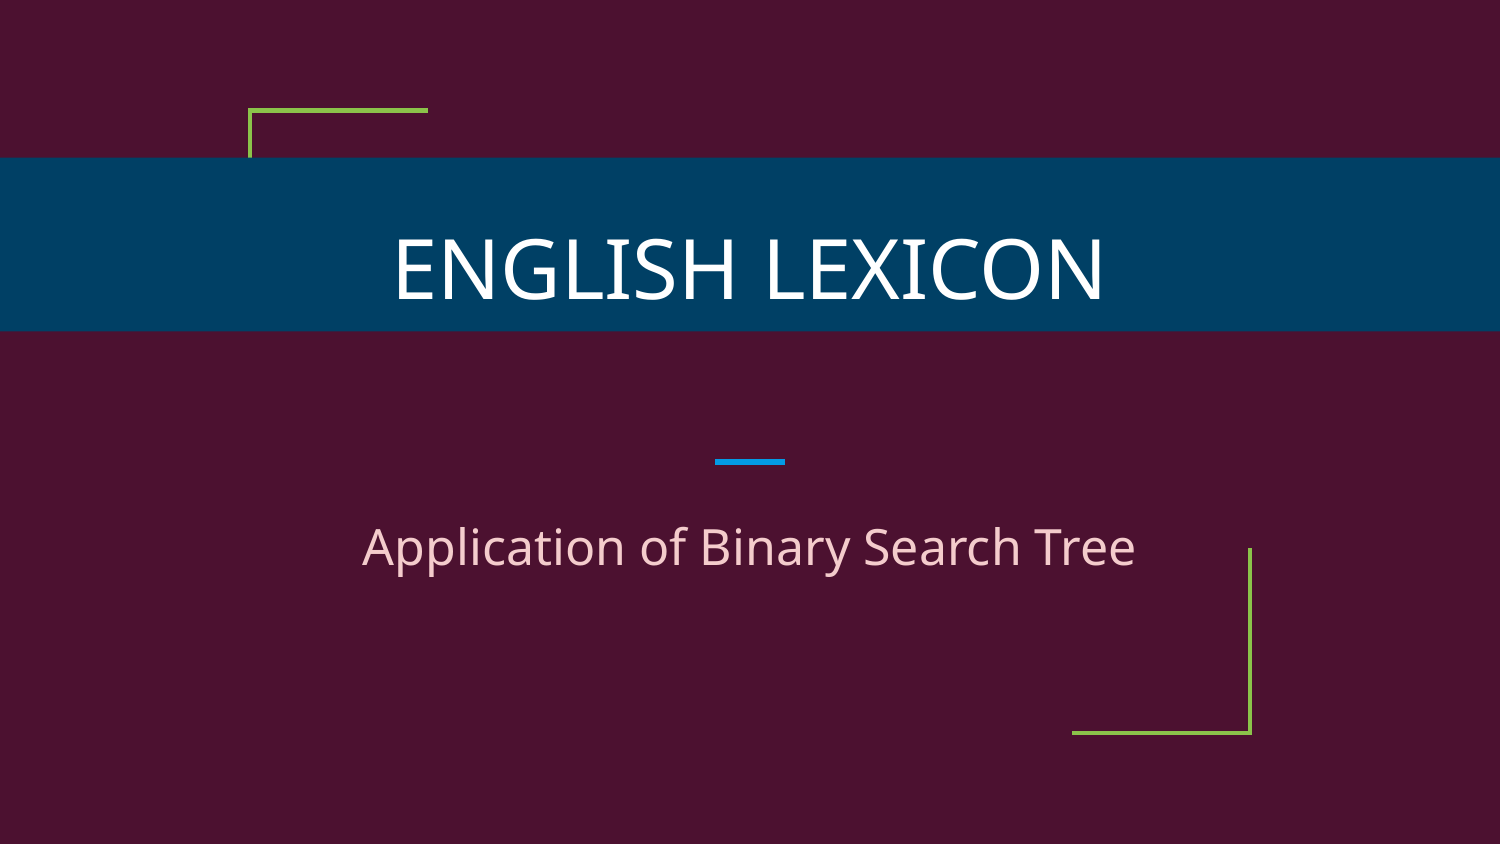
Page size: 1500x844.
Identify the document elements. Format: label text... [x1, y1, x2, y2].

title ENGLISH LEXICON [0, 157, 1500, 332]
subtitle Application of Binary Search Tree [275, 500, 1225, 650]
